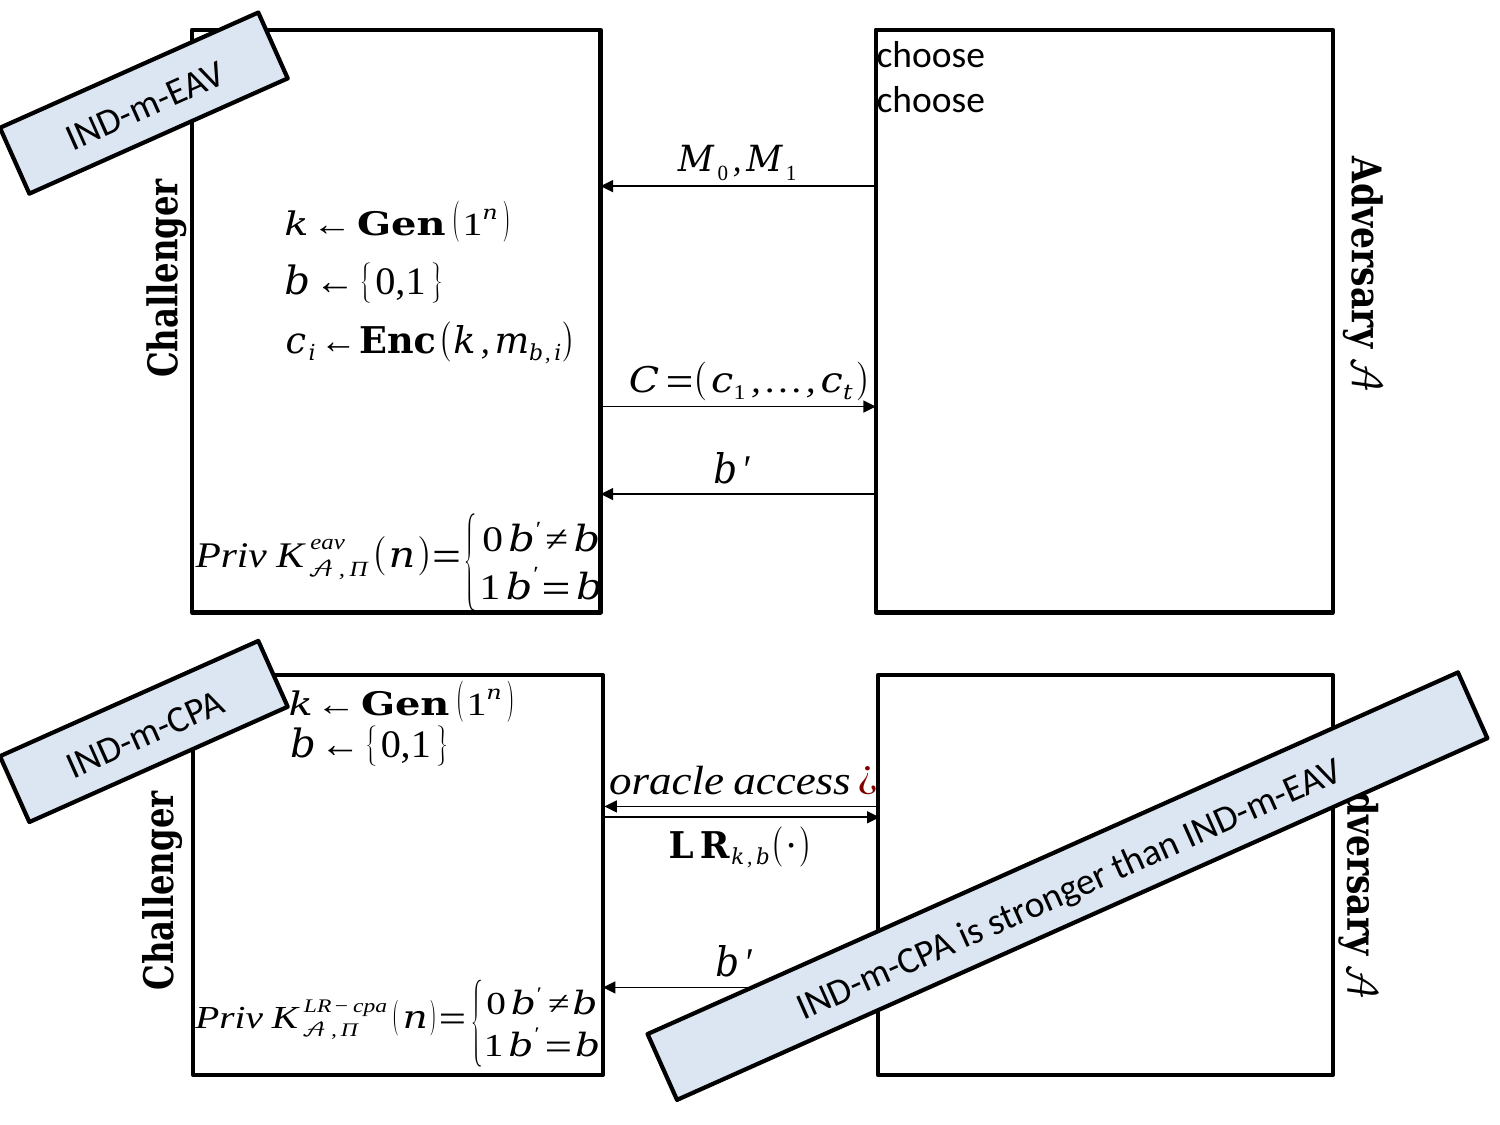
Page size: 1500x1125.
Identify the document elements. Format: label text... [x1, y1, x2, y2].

text_box IND-m-EAV [0, 10, 290, 196]
text_box IND-m-CPA is stronger than IND-m-EAV [645, 670, 1490, 1102]
text_box [190, 28, 603, 615]
text_box [876, 809, 1335, 1077]
text_box [874, 28, 1335, 615]
text_box [876, 673, 1335, 929]
text_box IND-m-CPA [0, 638, 290, 825]
text_box [191, 673, 605, 1077]
